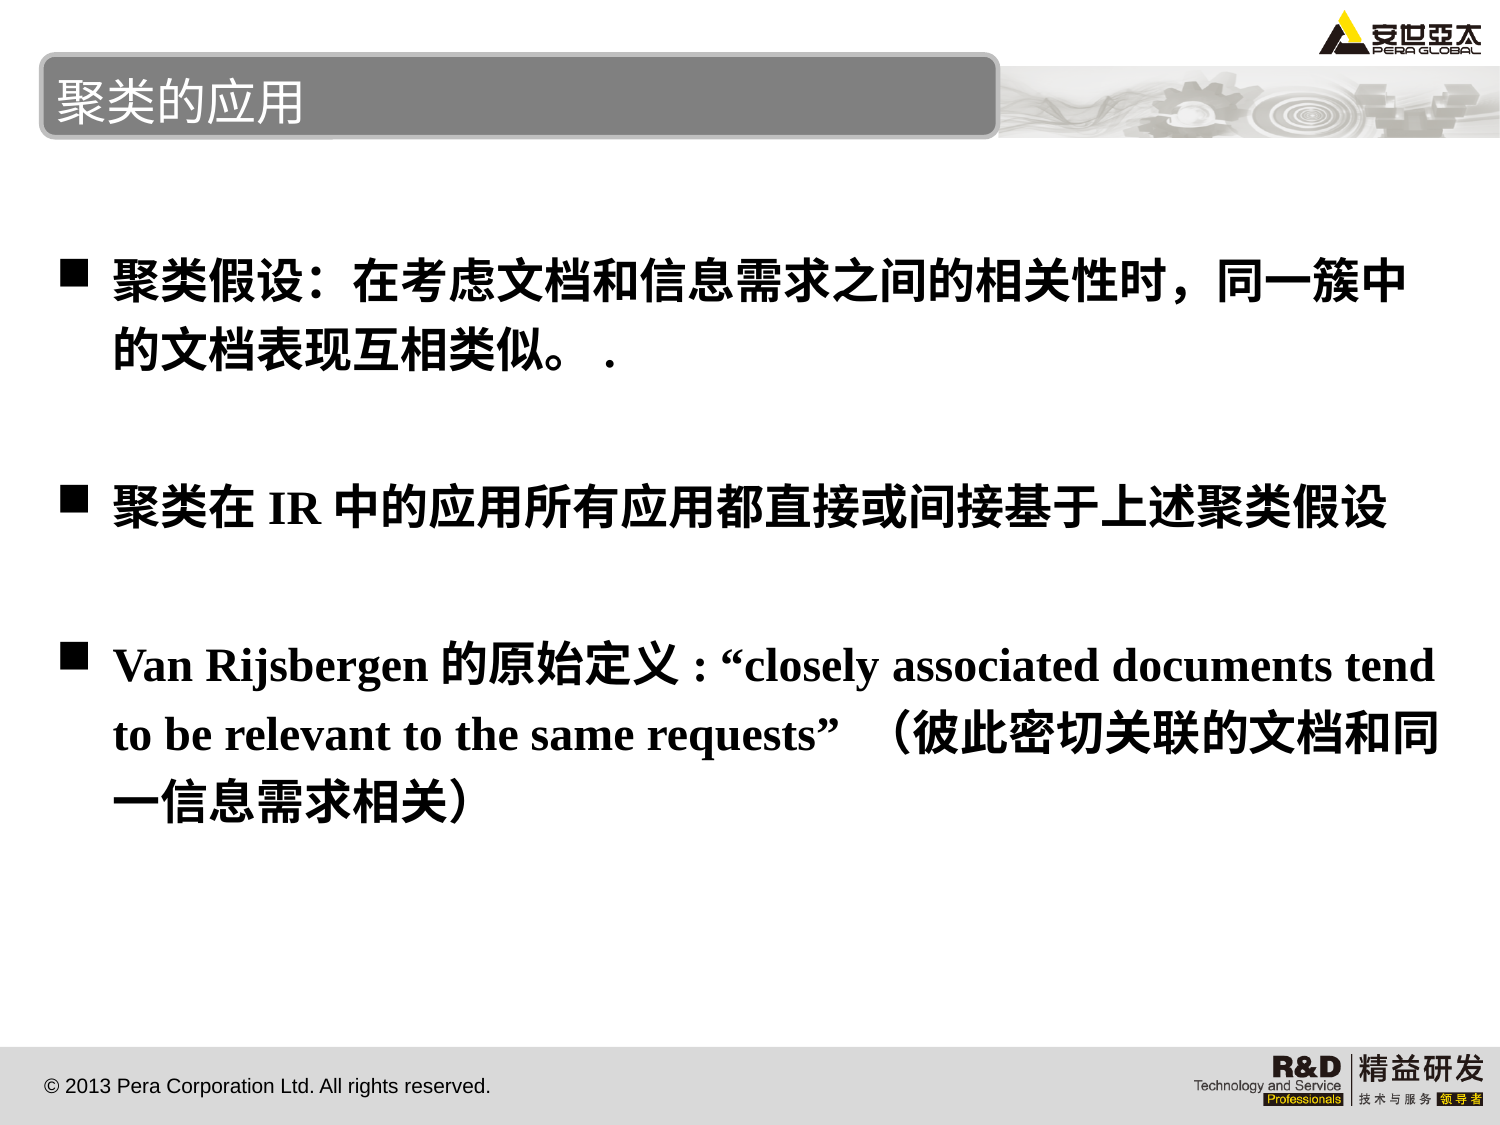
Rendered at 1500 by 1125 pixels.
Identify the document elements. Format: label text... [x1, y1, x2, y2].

picture [1316, 7, 1483, 55]
list 聚类假设：在考虑文档和信息需求之间的相关性时，同一簇中的文档表现互相类似。. 聚类在IR中的应用所有应用都直接或间接基于上述聚类假设 Van Rijsbergen的原始定义: “closely associated documents tend to be relevant to the same requests” （彼此密切关联的文档和同一信息需求相关） [40, 231, 1460, 1006]
picture [1194, 1054, 1483, 1106]
title 聚类的应用 [41, 30, 1247, 171]
